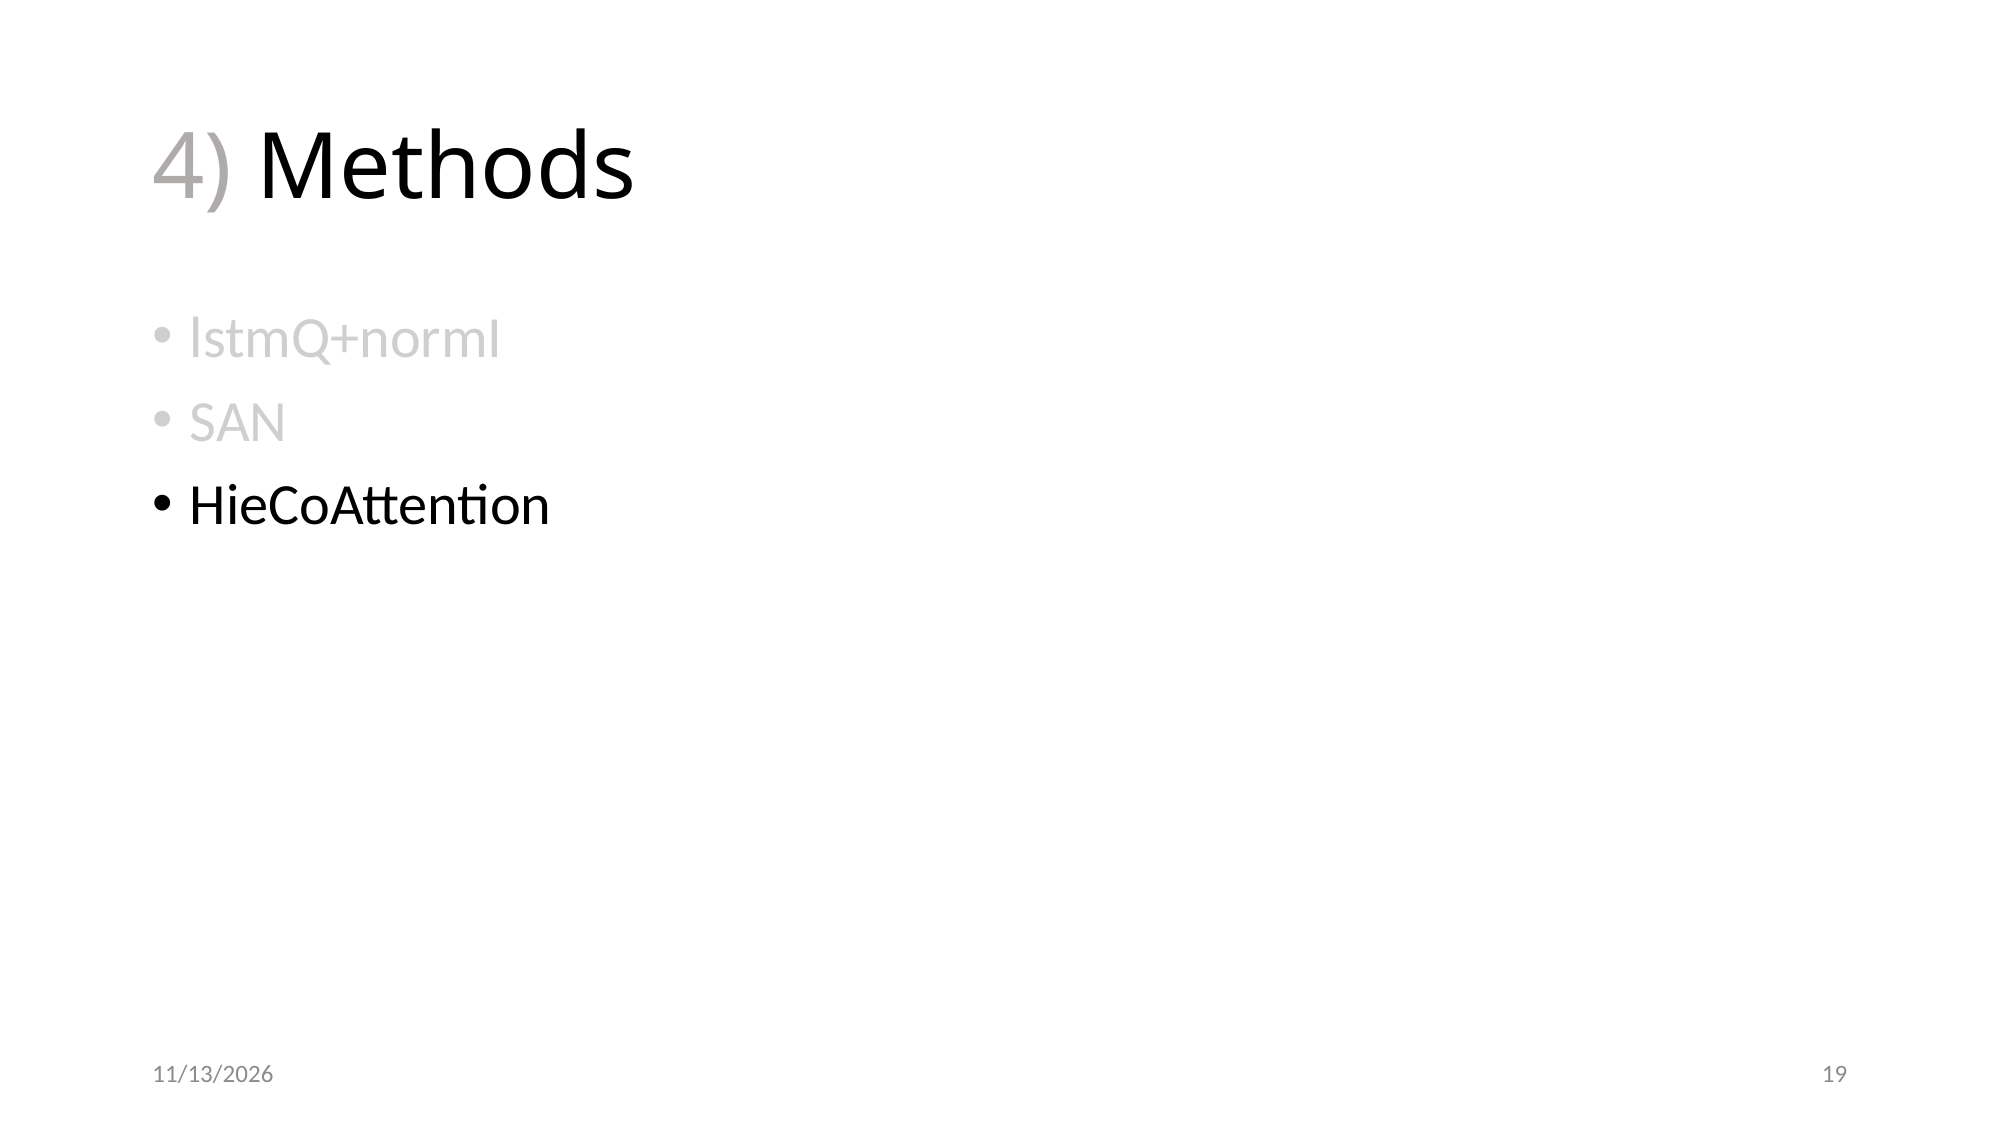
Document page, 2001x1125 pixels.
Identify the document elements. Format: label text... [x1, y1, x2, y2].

list lstmQ+normI SAN HieCoAttention [137, 299, 1863, 1014]
title 4) Methods [137, 59, 1863, 278]
slide_number 18 [1412, 1042, 1863, 1103]
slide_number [137, 1042, 588, 1103]
